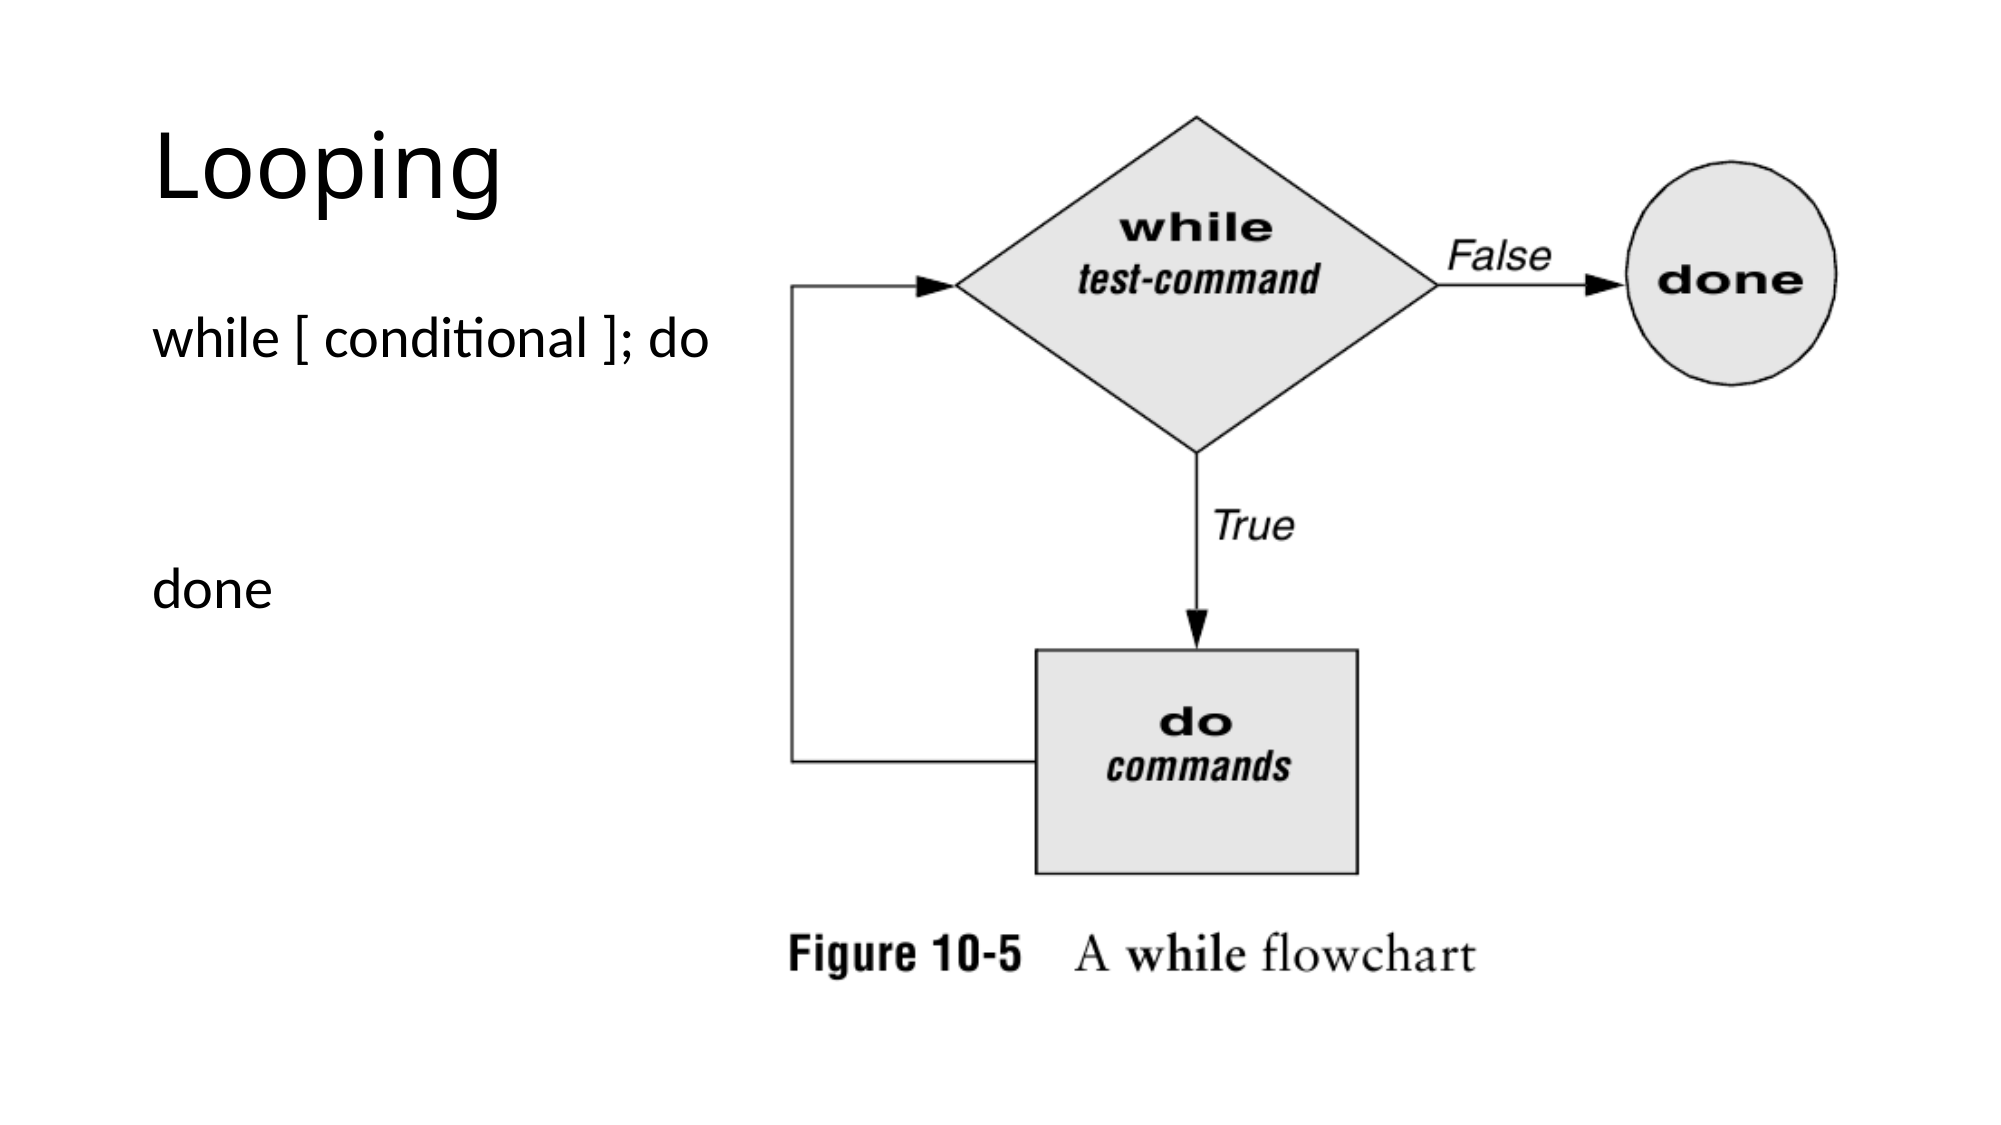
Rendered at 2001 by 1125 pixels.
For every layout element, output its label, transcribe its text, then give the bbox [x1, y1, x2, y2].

title Looping [137, 59, 1863, 278]
list while [ conditional ]; do done [137, 299, 759, 1014]
picture [758, 90, 1863, 991]
